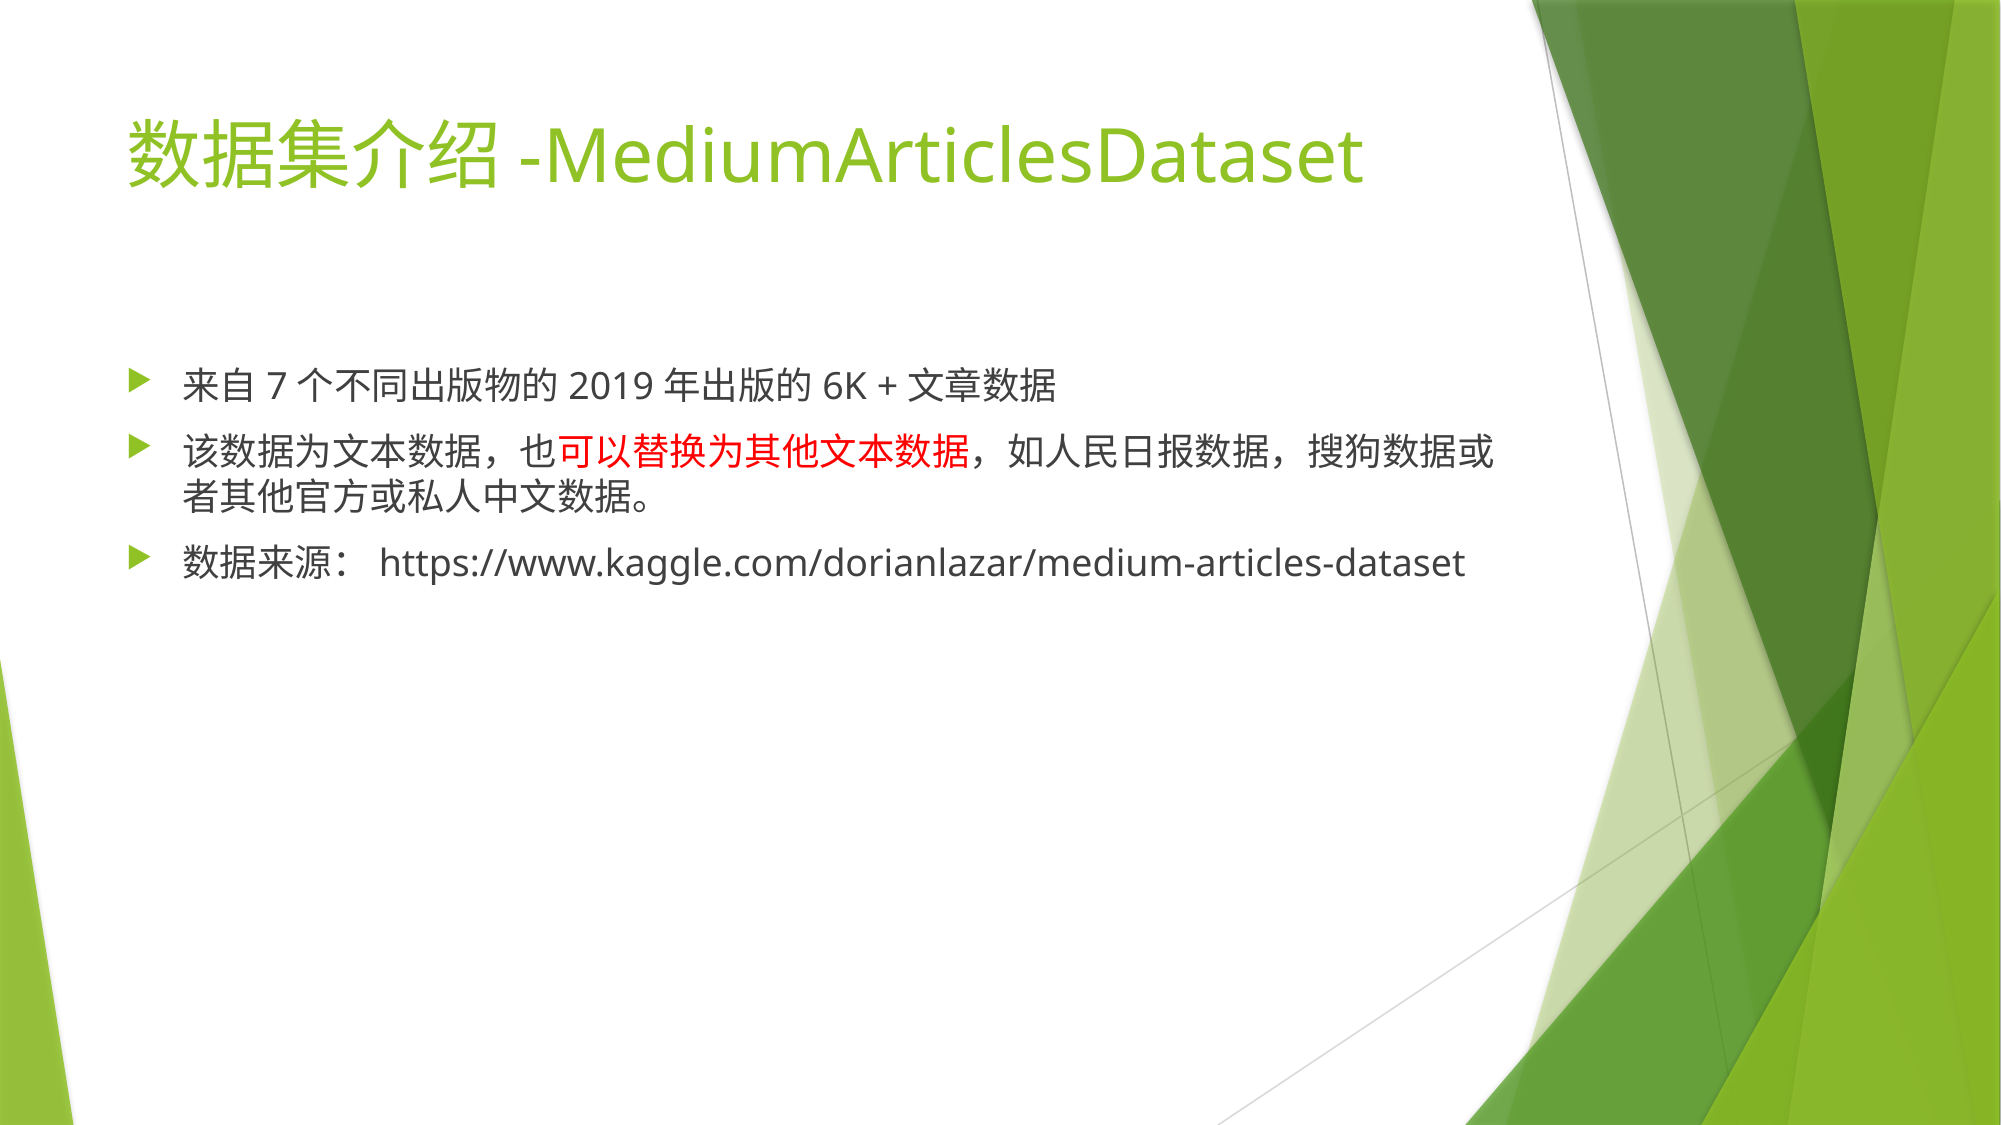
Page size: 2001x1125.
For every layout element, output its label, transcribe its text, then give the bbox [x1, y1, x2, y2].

title 数据集介绍-MediumArticlesDataset [111, 99, 1522, 317]
list 来自7个不同出版物的2019年出版的6K +文章数据 该数据为文本数据，也可以替换为其他文本数据，如人民日报数据，搜狗数据或者其他官方或私人中文数据。 数据来源：https://www.kaggle.com/dorianlazar/medium-articles-dataset [111, 354, 1522, 992]
